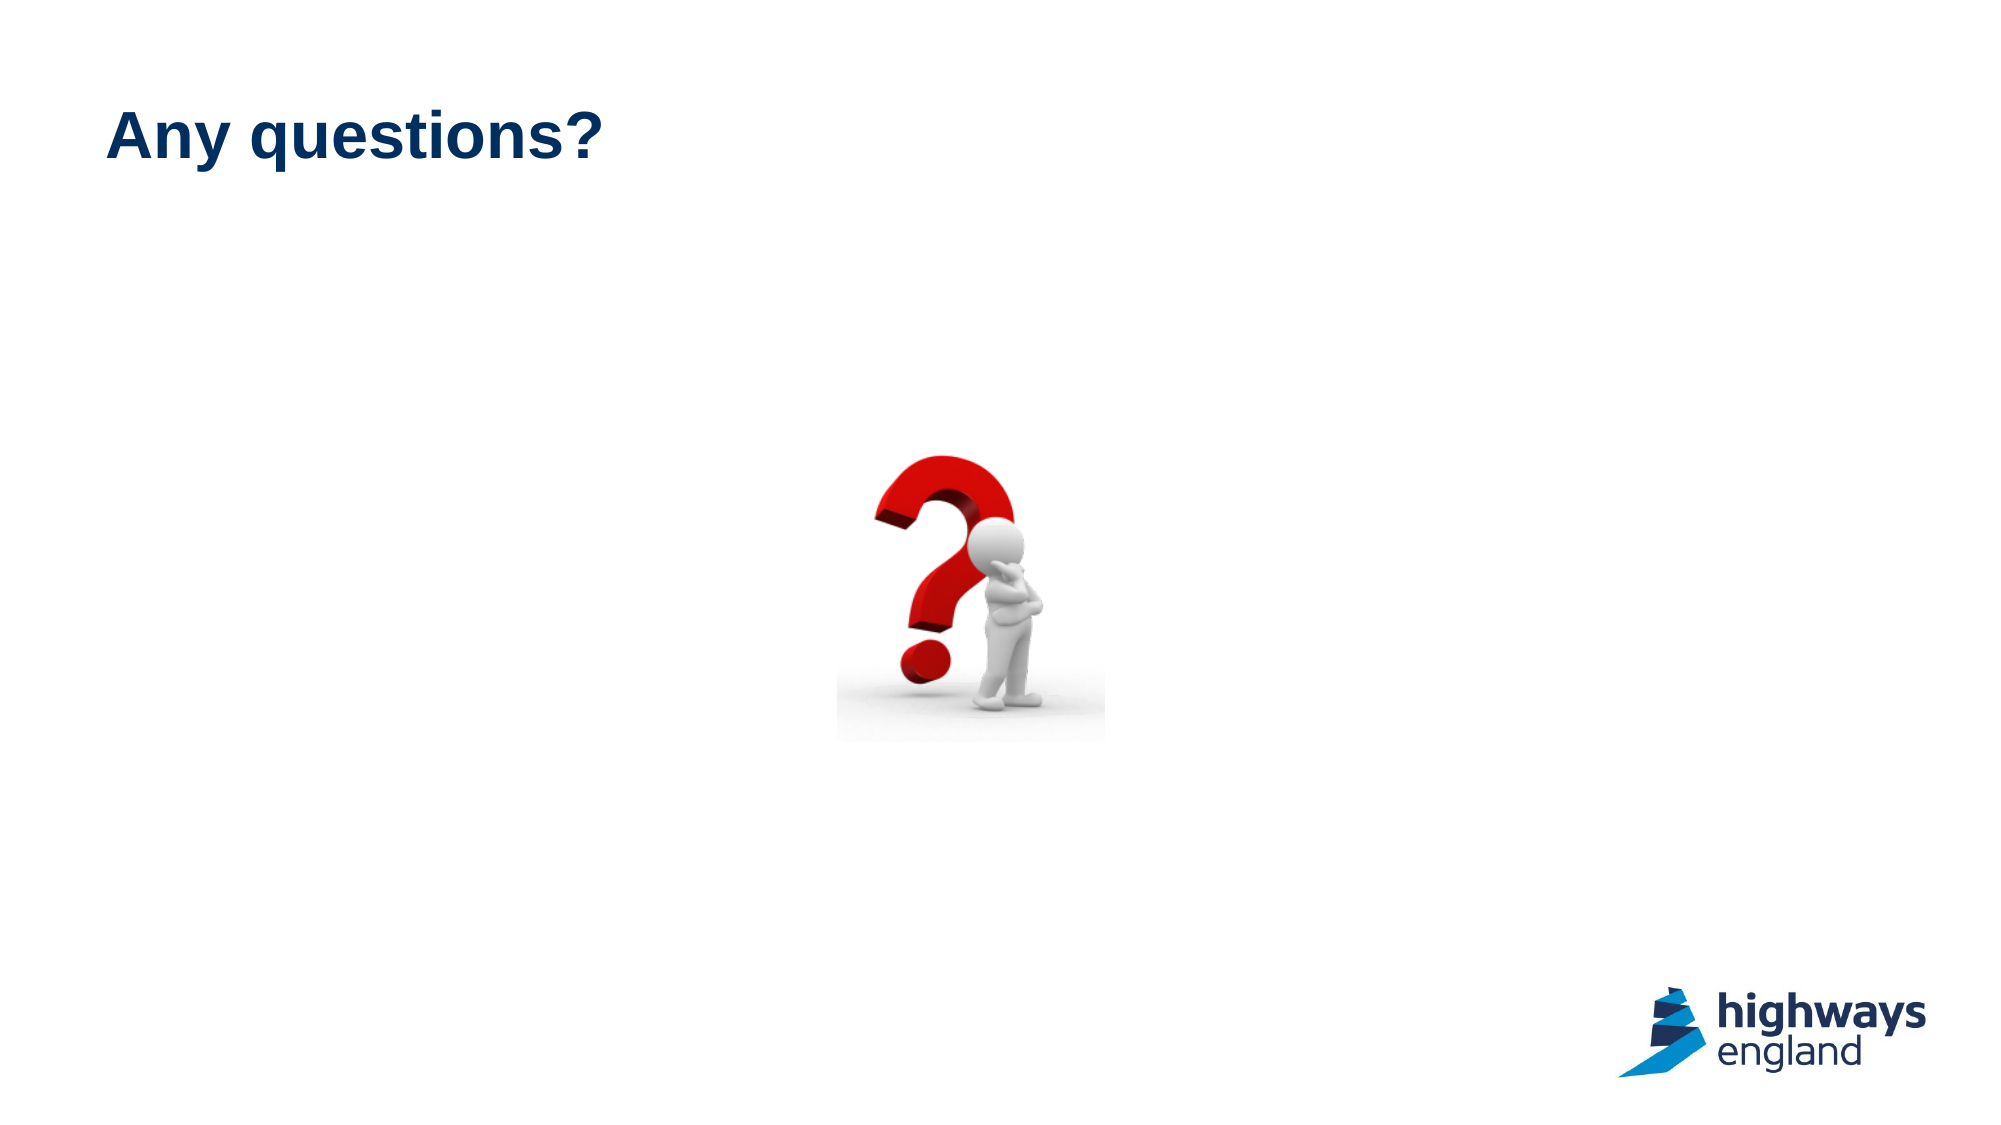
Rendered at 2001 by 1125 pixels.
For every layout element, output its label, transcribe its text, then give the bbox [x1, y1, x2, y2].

title Any questions? [90, 59, 1910, 215]
picture [837, 439, 1105, 742]
picture [1583, 952, 1960, 1112]
